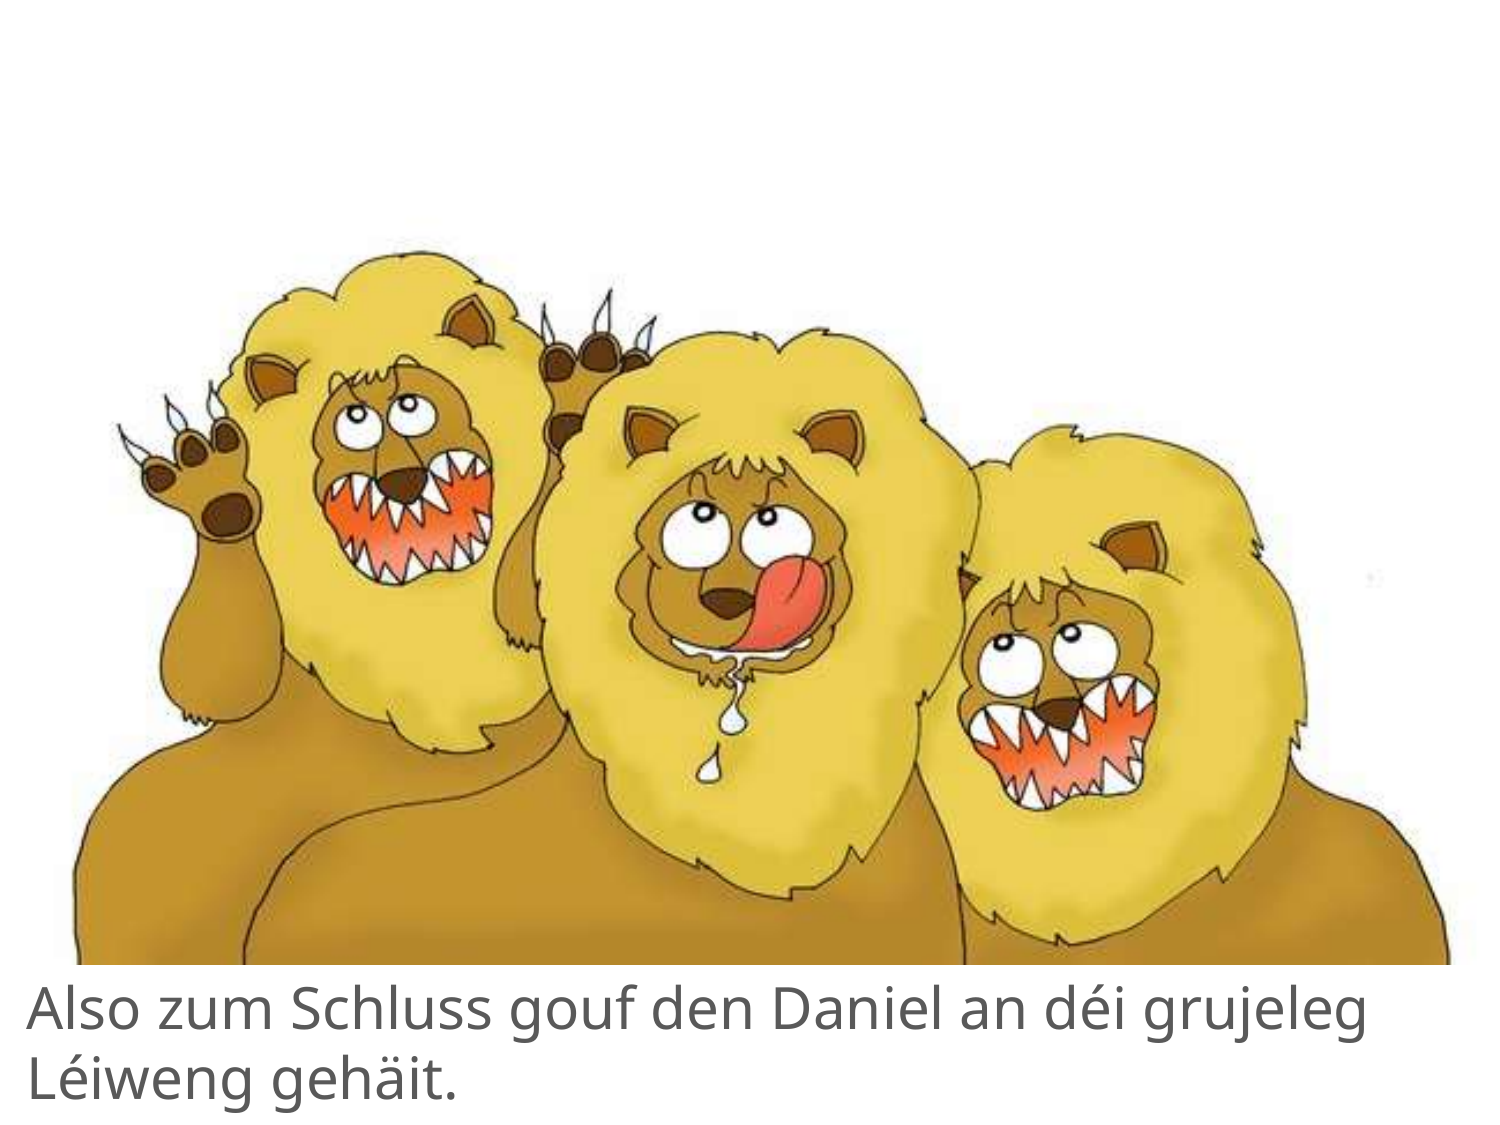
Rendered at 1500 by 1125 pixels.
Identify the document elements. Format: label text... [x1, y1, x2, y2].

text_box Also zum Schluss gouf den Daniel an déi grujeleg Léiweng gehäit. [11, 973, 1498, 1119]
picture [0, 0, 1500, 965]
